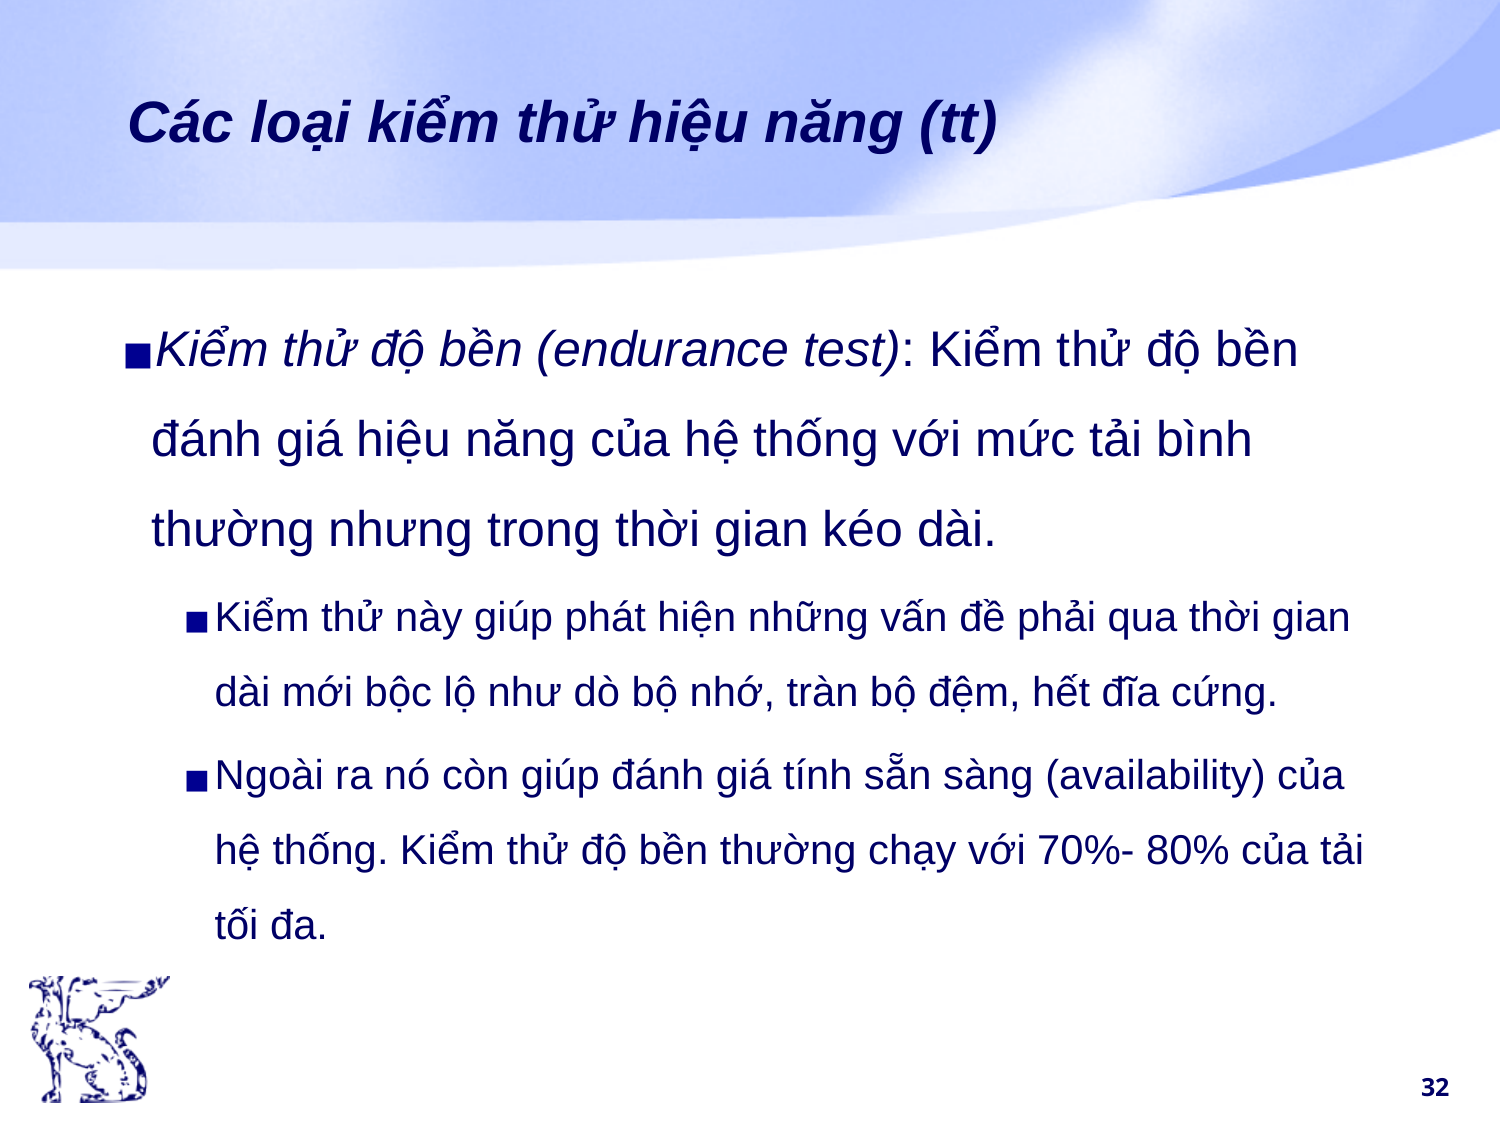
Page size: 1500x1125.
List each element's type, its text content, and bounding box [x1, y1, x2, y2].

picture [29, 976, 170, 1103]
text_box ‹#› [1376, 1070, 1495, 1106]
title Các loại kiểm thử hiệu năng (tt) [112, 24, 1388, 213]
list Kiểm thử độ bền (endurance test): Kiểm thử độ bền đánh giá hiệu năng của hệ thống với mức tải bình thường nhưng trong thời gian kéo dài. Kiểm thử này giúp phát hiện những vấn đề phải qua thời gian dài mới bộc lộ như dò bộ nhớ, tràn bộ đệm, hết đĩa cứng. Ngoài ra nó còn giúp đánh giá tính sẵn sàng (availability) của hệ thống. Kiểm thử độ bền thường chạy với 70%- 80% của tải tối đa. [106, 278, 1394, 996]
picture [0, 0, 1500, 296]
